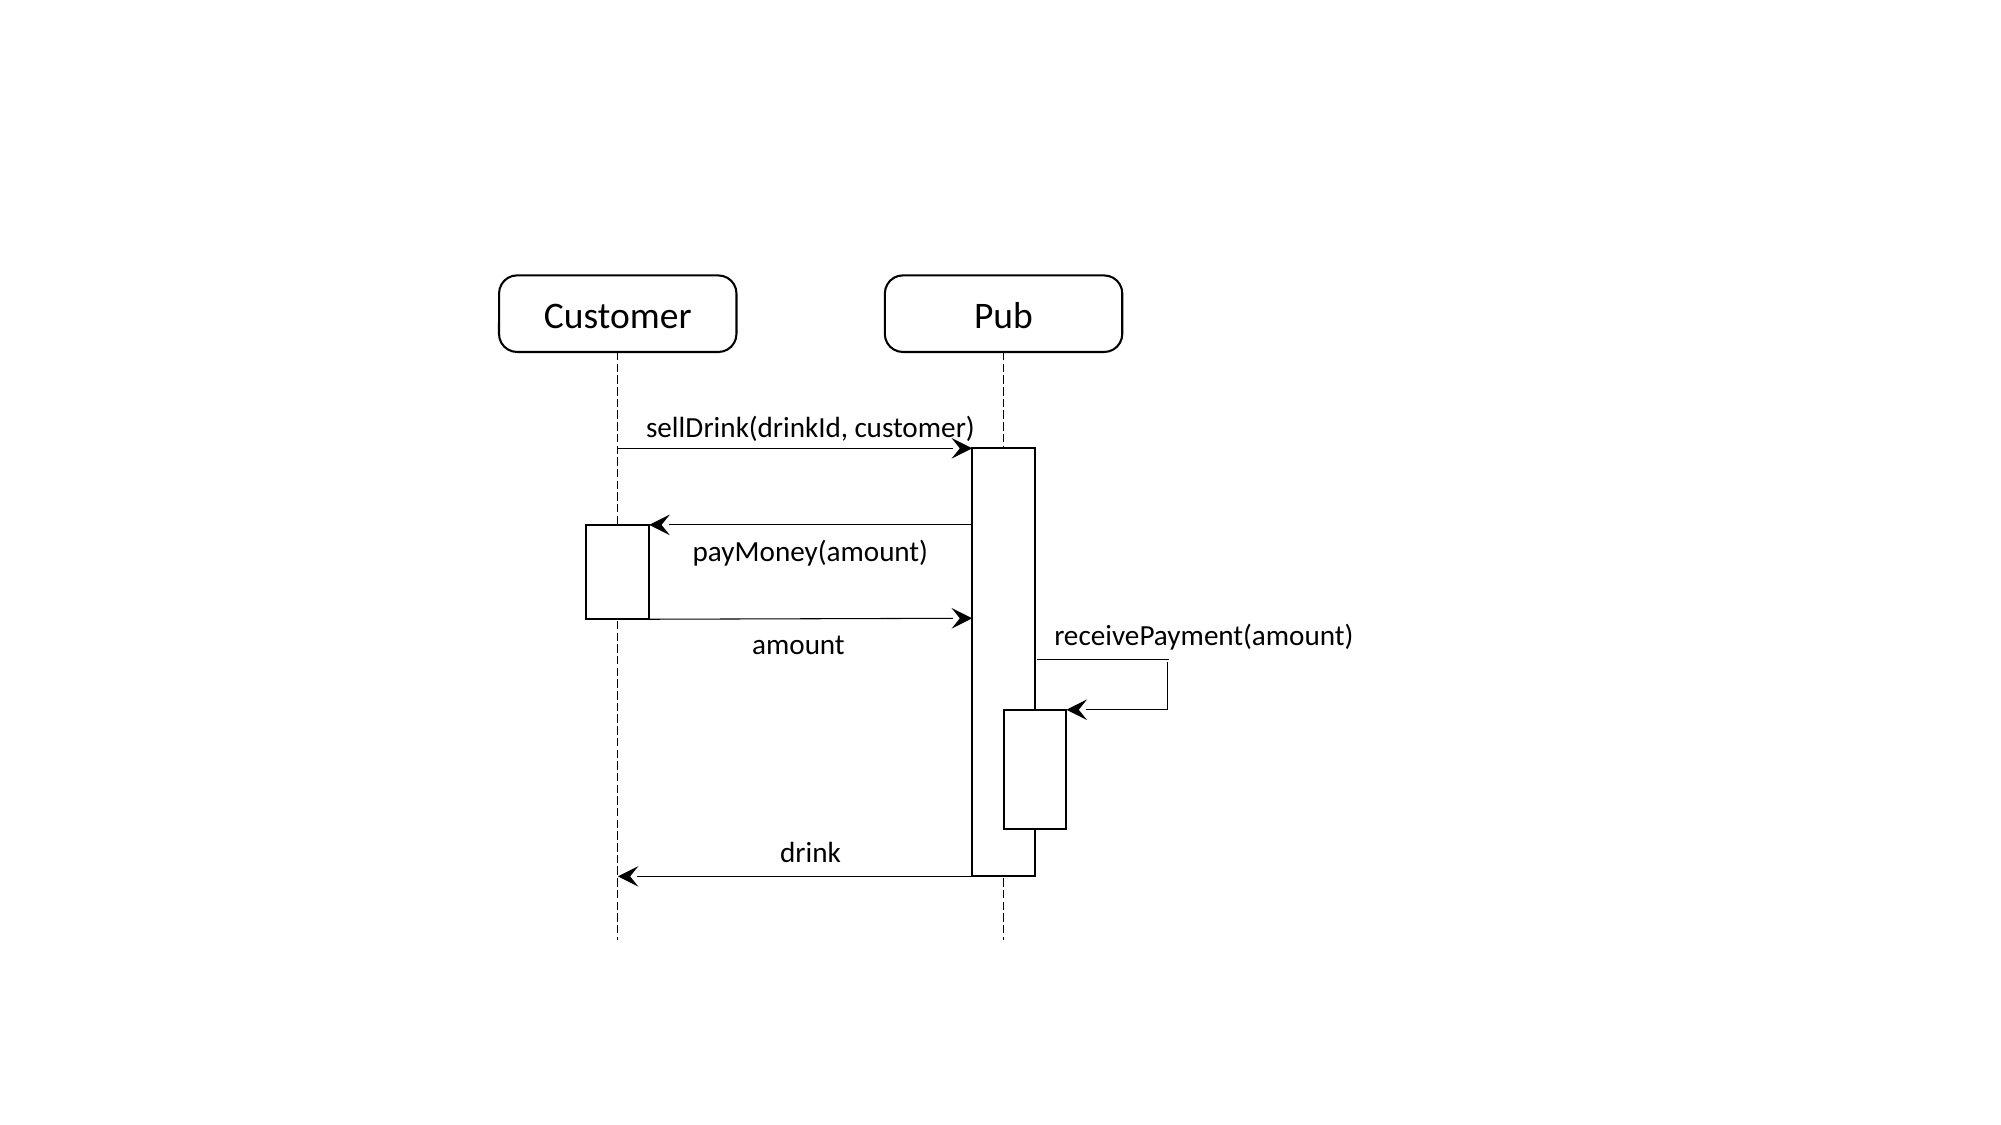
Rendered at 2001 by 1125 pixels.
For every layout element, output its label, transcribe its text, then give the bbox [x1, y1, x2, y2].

text_box [1004, 447, 1036, 709]
text_box [971, 447, 1003, 877]
text_box amount [737, 620, 860, 668]
text_box Customer [497, 274, 738, 354]
text_box sellDrink(drinkId, customer) [631, 400, 991, 451]
text_box Pub [883, 274, 1124, 354]
text_box [1004, 830, 1036, 877]
text_box [1004, 709, 1067, 830]
text_box receivePayment(amount) [1039, 609, 1369, 659]
text_box [585, 524, 617, 620]
text_box drink [765, 825, 856, 876]
text_box [618, 524, 650, 620]
text_box payMoney(amount) [678, 525, 944, 575]
